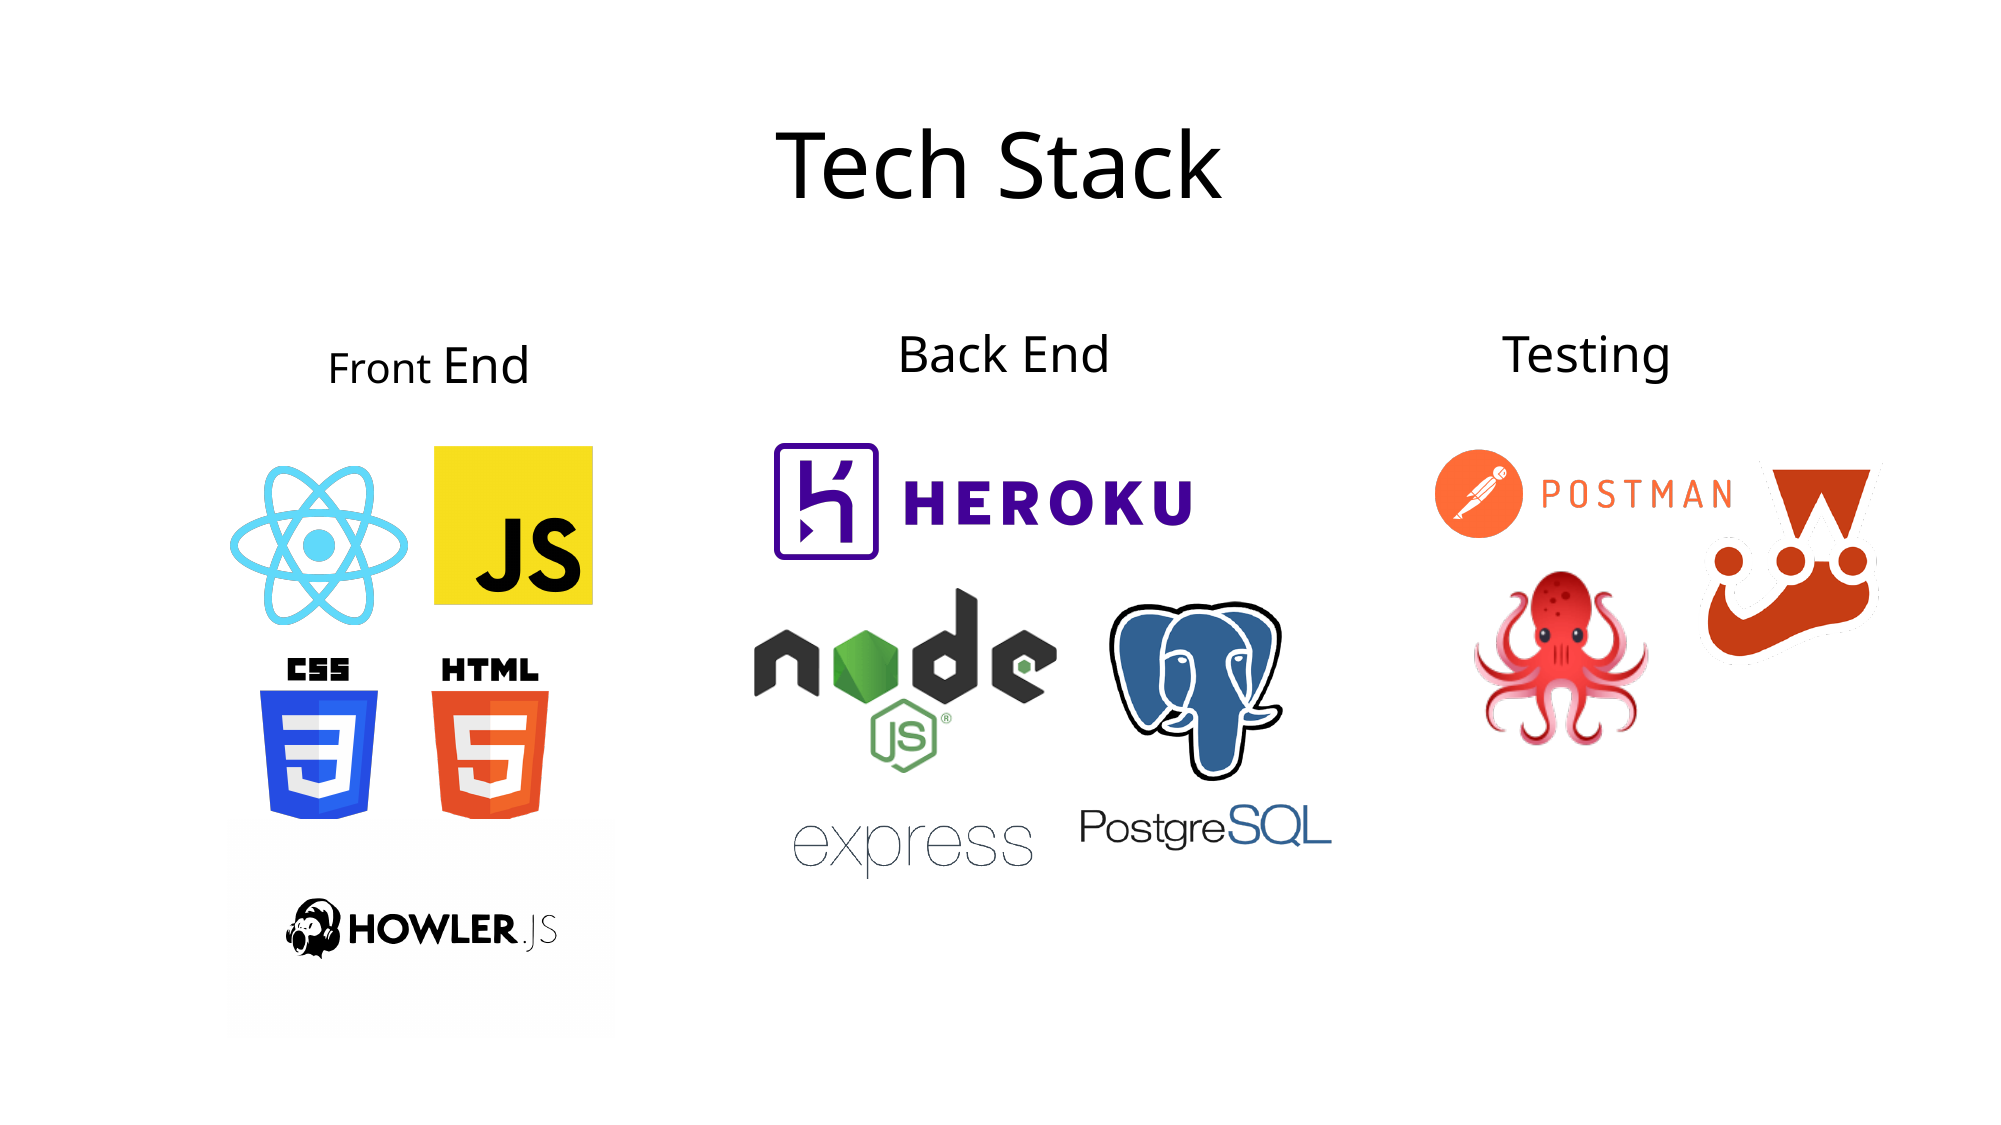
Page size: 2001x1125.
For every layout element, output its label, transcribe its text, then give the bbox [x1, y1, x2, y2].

picture [228, 466, 410, 625]
text_box Front End [312, 326, 547, 401]
picture [1469, 566, 1654, 751]
picture [774, 443, 1191, 560]
picture [227, 658, 615, 1038]
picture [1433, 447, 1883, 665]
title Tech Stack [137, 59, 1863, 278]
text_box Testing [1487, 315, 1687, 390]
picture [754, 588, 1348, 891]
picture [431, 443, 596, 608]
text_box Back End [882, 315, 1127, 390]
